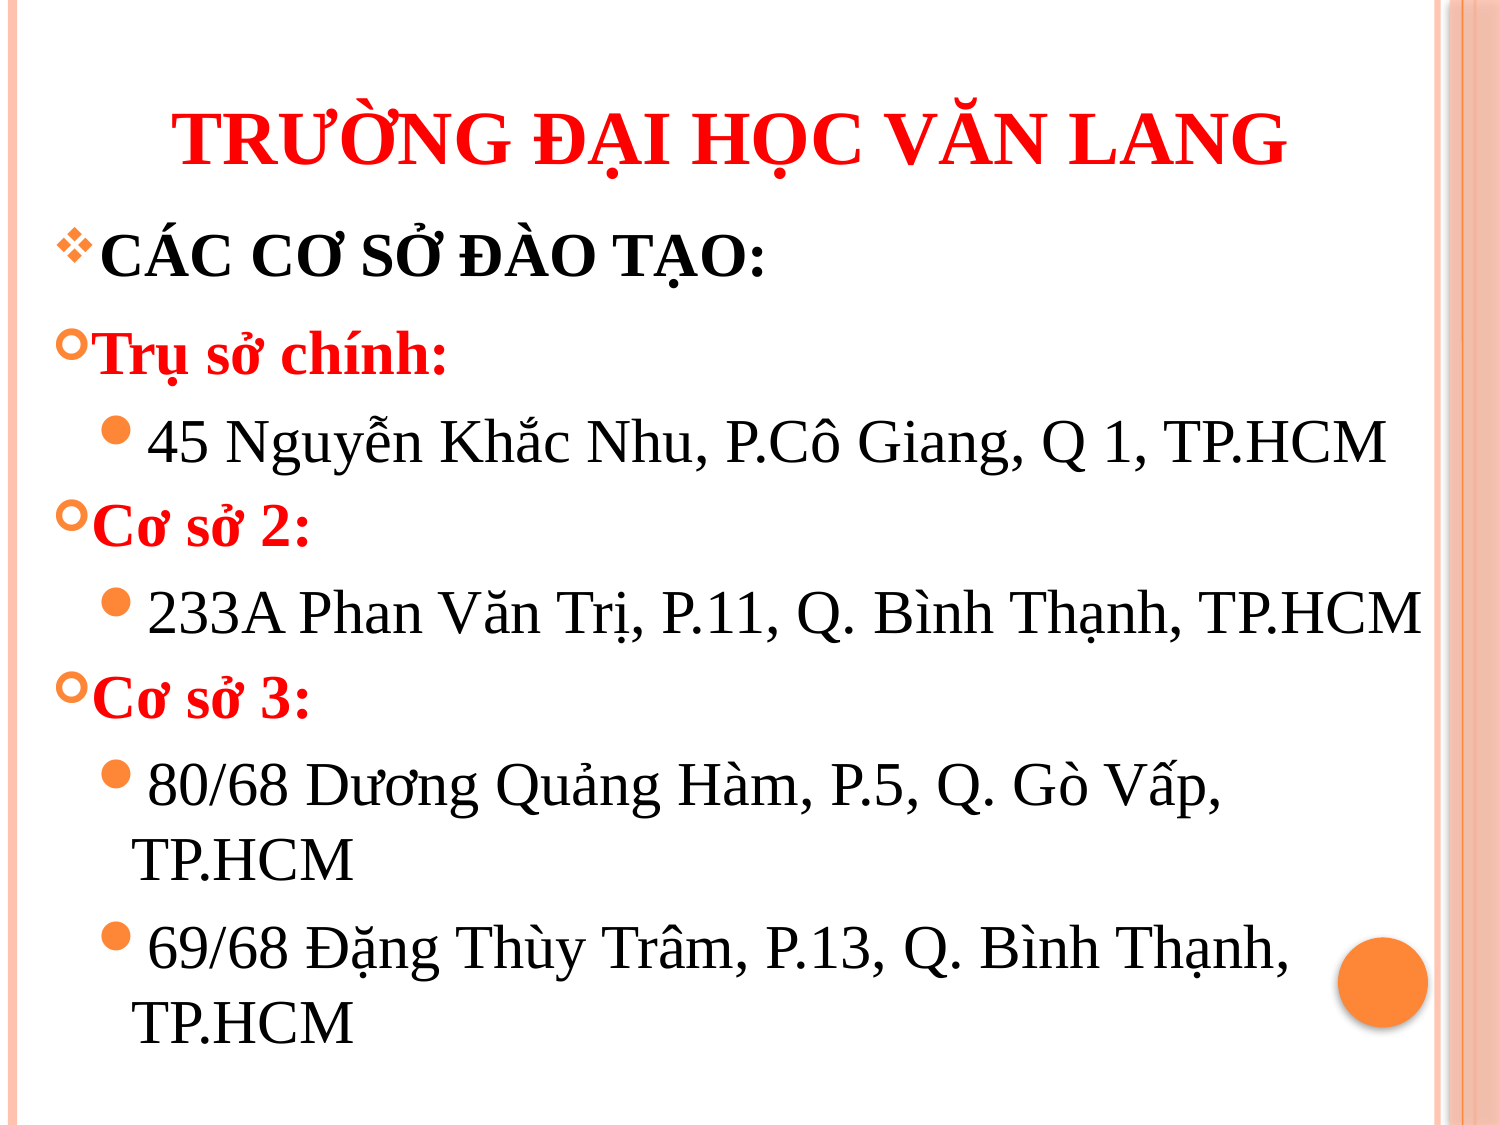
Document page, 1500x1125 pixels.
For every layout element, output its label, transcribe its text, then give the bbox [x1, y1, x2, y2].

list Trụ sở chính: 45 Nguyễn Khắc Nhu, P.Cô Giang, Q 1, TP.HCM Cơ sở 2: 233A Phan Văn Trị, P.11, Q. Bình Thạnh, TP.HCM Cơ sở 3: 80/68 Dương Quảng Hàm, P.5, Q. Gò Vấp, TP.HCM 69/68 Đặng Thùy Trâm, P.13, Q. Bình Thạnh, TP.HCM [37, 305, 1463, 1105]
text_box TRƯỜNG ĐẠI HỌC VĂN LANG [118, 0, 1344, 188]
text_box CÁC CƠ SỞ ĐÀO TẠO: [37, 207, 1463, 305]
